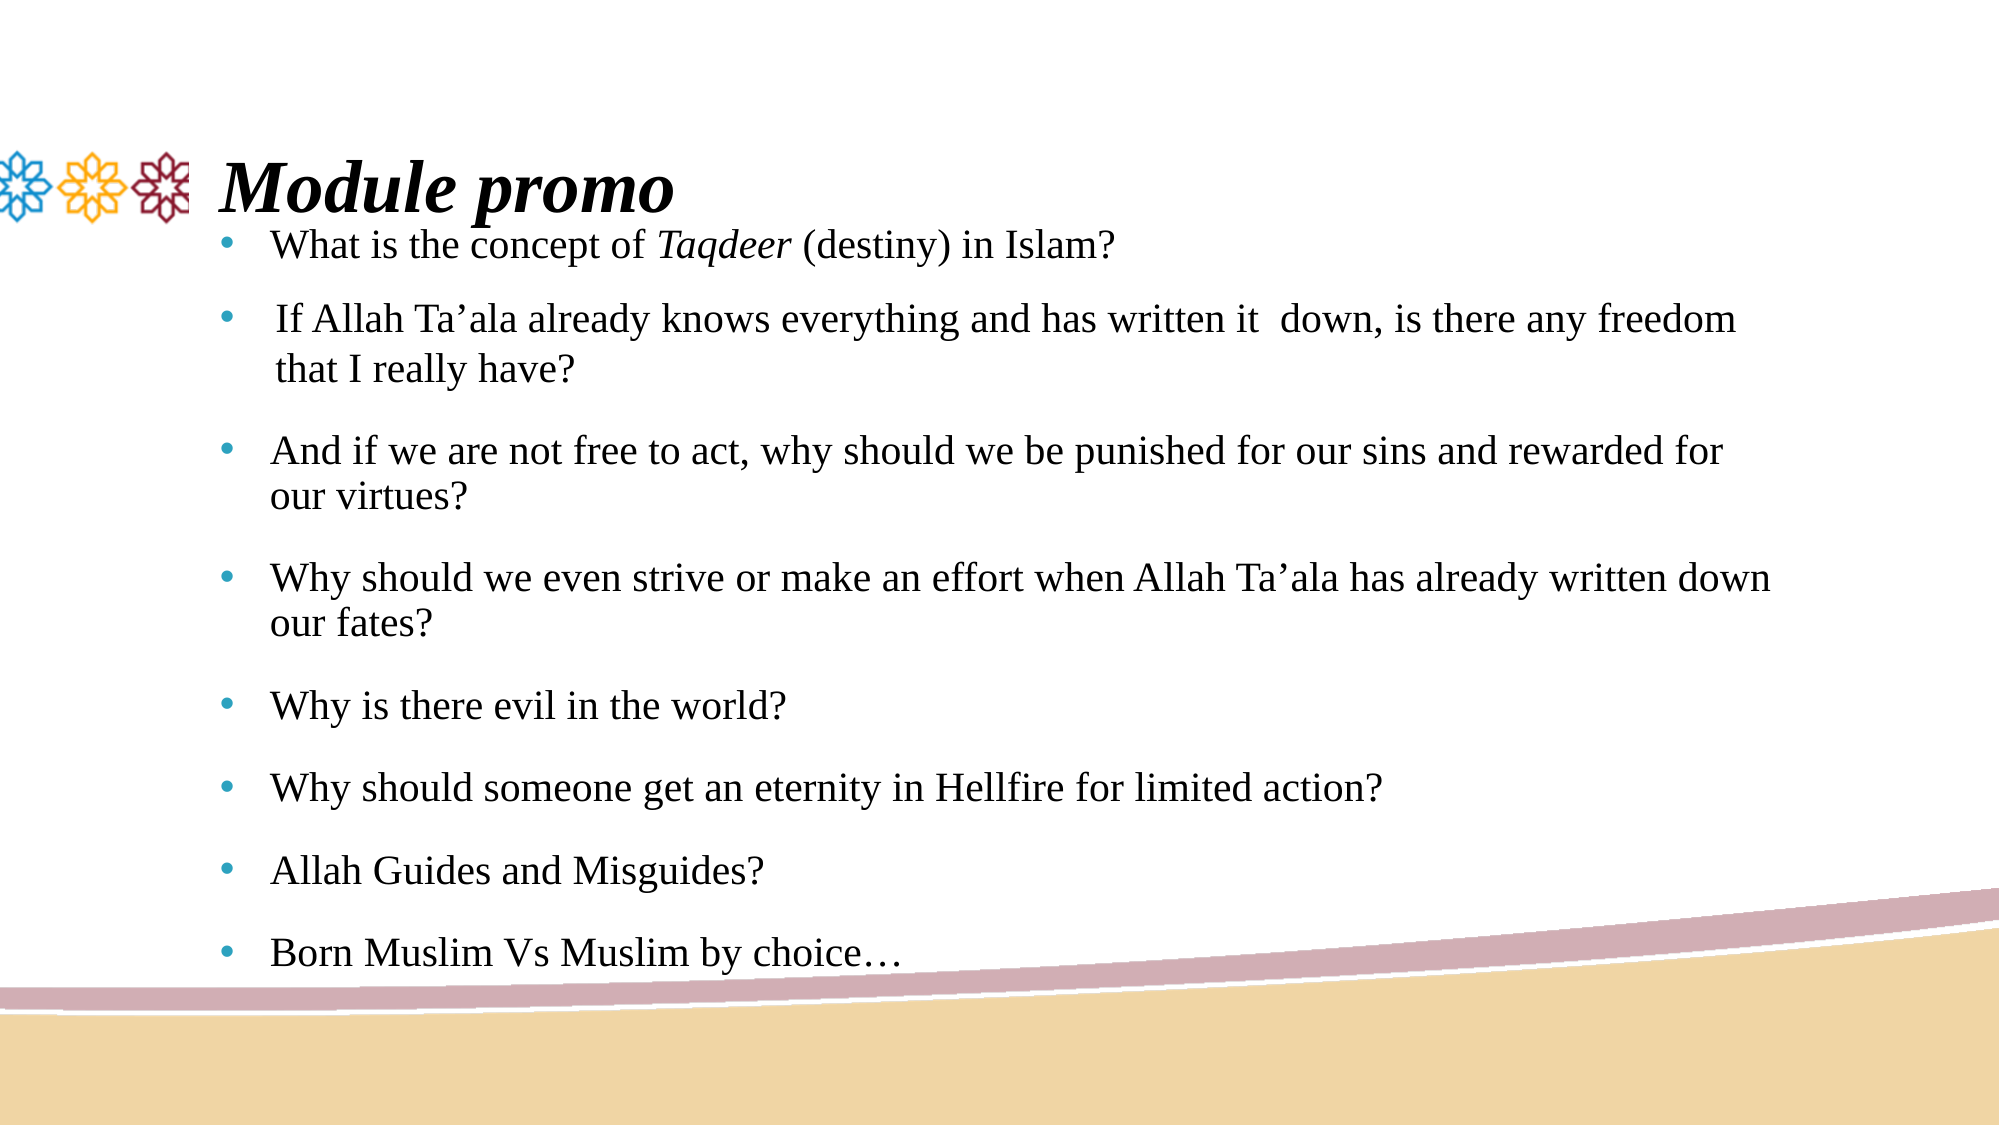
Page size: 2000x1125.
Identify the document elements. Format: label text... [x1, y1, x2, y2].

picture [0, 137, 189, 232]
list What is the concept of Taqdeer (destiny) in Islam? If Allah Ta’ala already knows everything and has written it down, is there any freedom that I really have? And if we are not free to act, why should we be punished for our sins and rewarded for our virtues? Why should we even strive or make an effort when Allah Ta’ala has already written down our fates? Why is there evil in the world? Why should someone get an eternity in Hellfire for limited action? Allah Guides and Misguides? Born Muslim Vs Muslim by choice… [200, 212, 1800, 1000]
title Module promo [200, 24, 1800, 212]
picture [0, 887, 2000, 1125]
